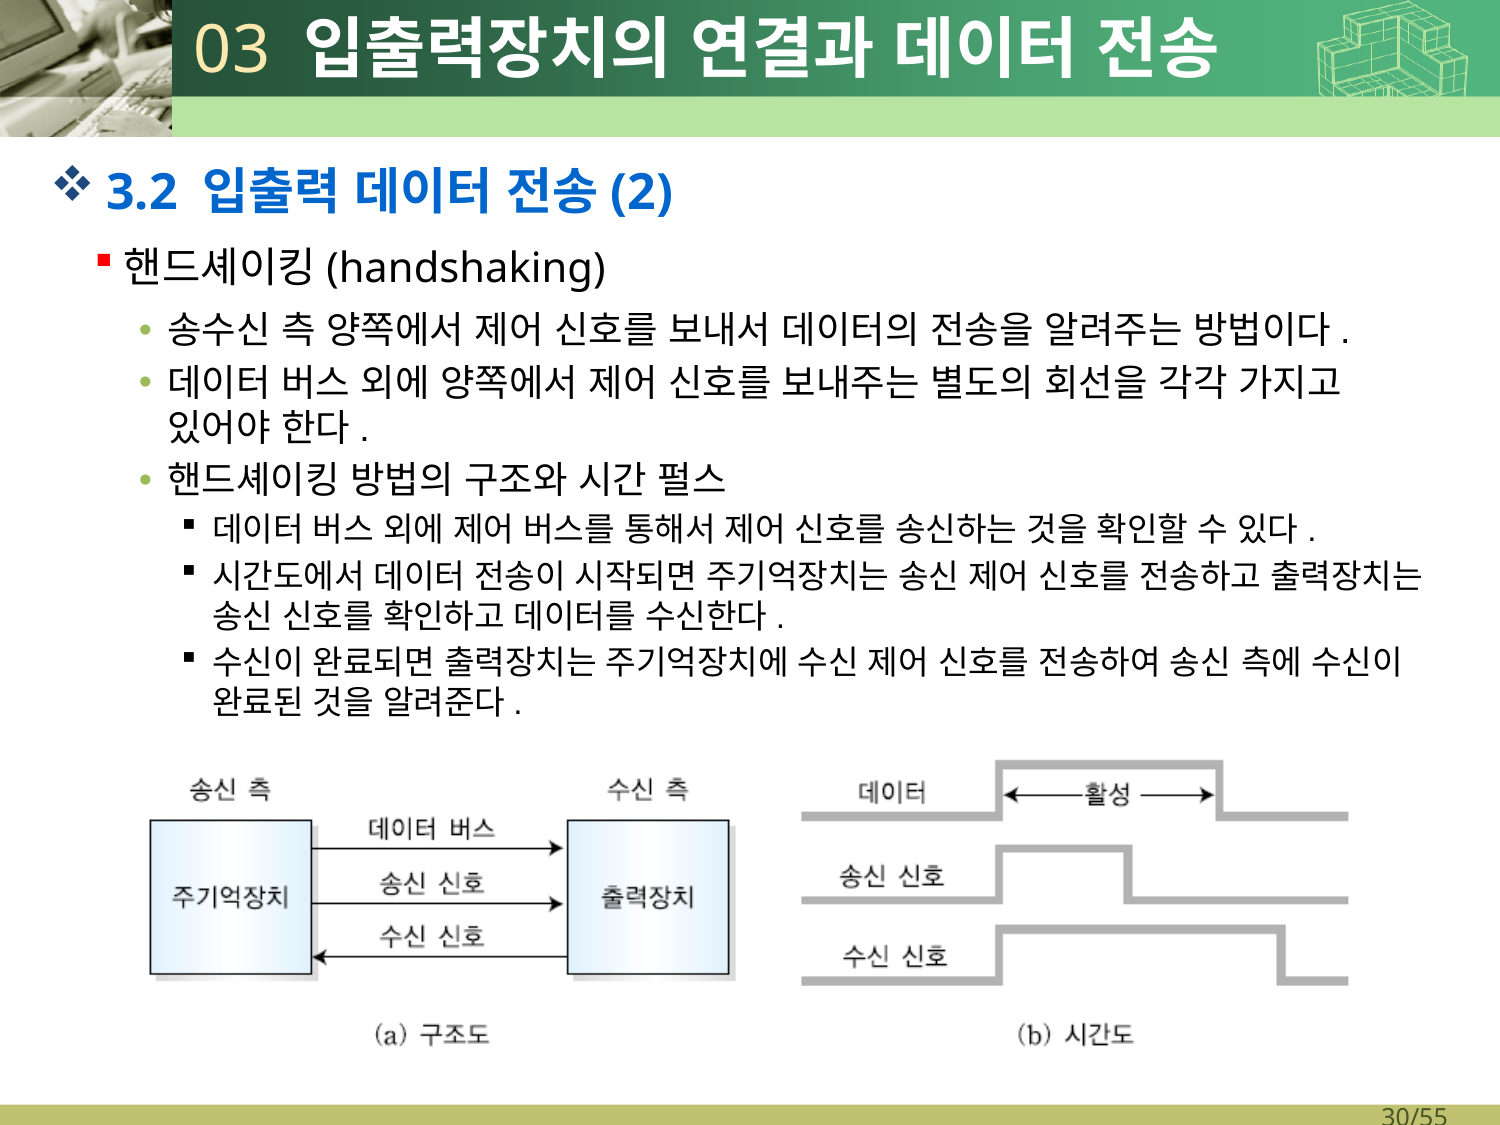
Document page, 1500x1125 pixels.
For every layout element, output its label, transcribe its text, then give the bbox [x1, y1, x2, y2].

picture [127, 754, 1383, 1055]
list 3.2 입출력 데이터 전송(2) 핸드셰이킹(handshaking) 송수신 측 양쪽에서 제어 신호를 보내서 데이터의 전송을 알려주는 방법이다. 데이터 버스 외에 양쪽에서 제어 신호를 보내주는 별도의 회선을 각각 가지고 있어야 한다. 핸드셰이킹 방법의 구조와 시간 펄스 데이터 버스 외에 제어 버스를 통해서 제어 신호를 송신하는 것을 확인할 수 있다. 시간도에서 데이터 전송이 시작되면 주기억장치는 송신 제어 신호를 전송하고 출력장치는 송신 신호를 확인하고 데이터를 수신한다. 수신이 완료되면 출력장치는 주기억장치에 수신 제어 신호를 전송하여 송신 측에 수신이 완료된 것을 알려준다. [35, 152, 1465, 1079]
picture [0, 0, 1500, 151]
title 03 입출력장치의 연결과 데이터 전송 [178, 9, 1339, 82]
